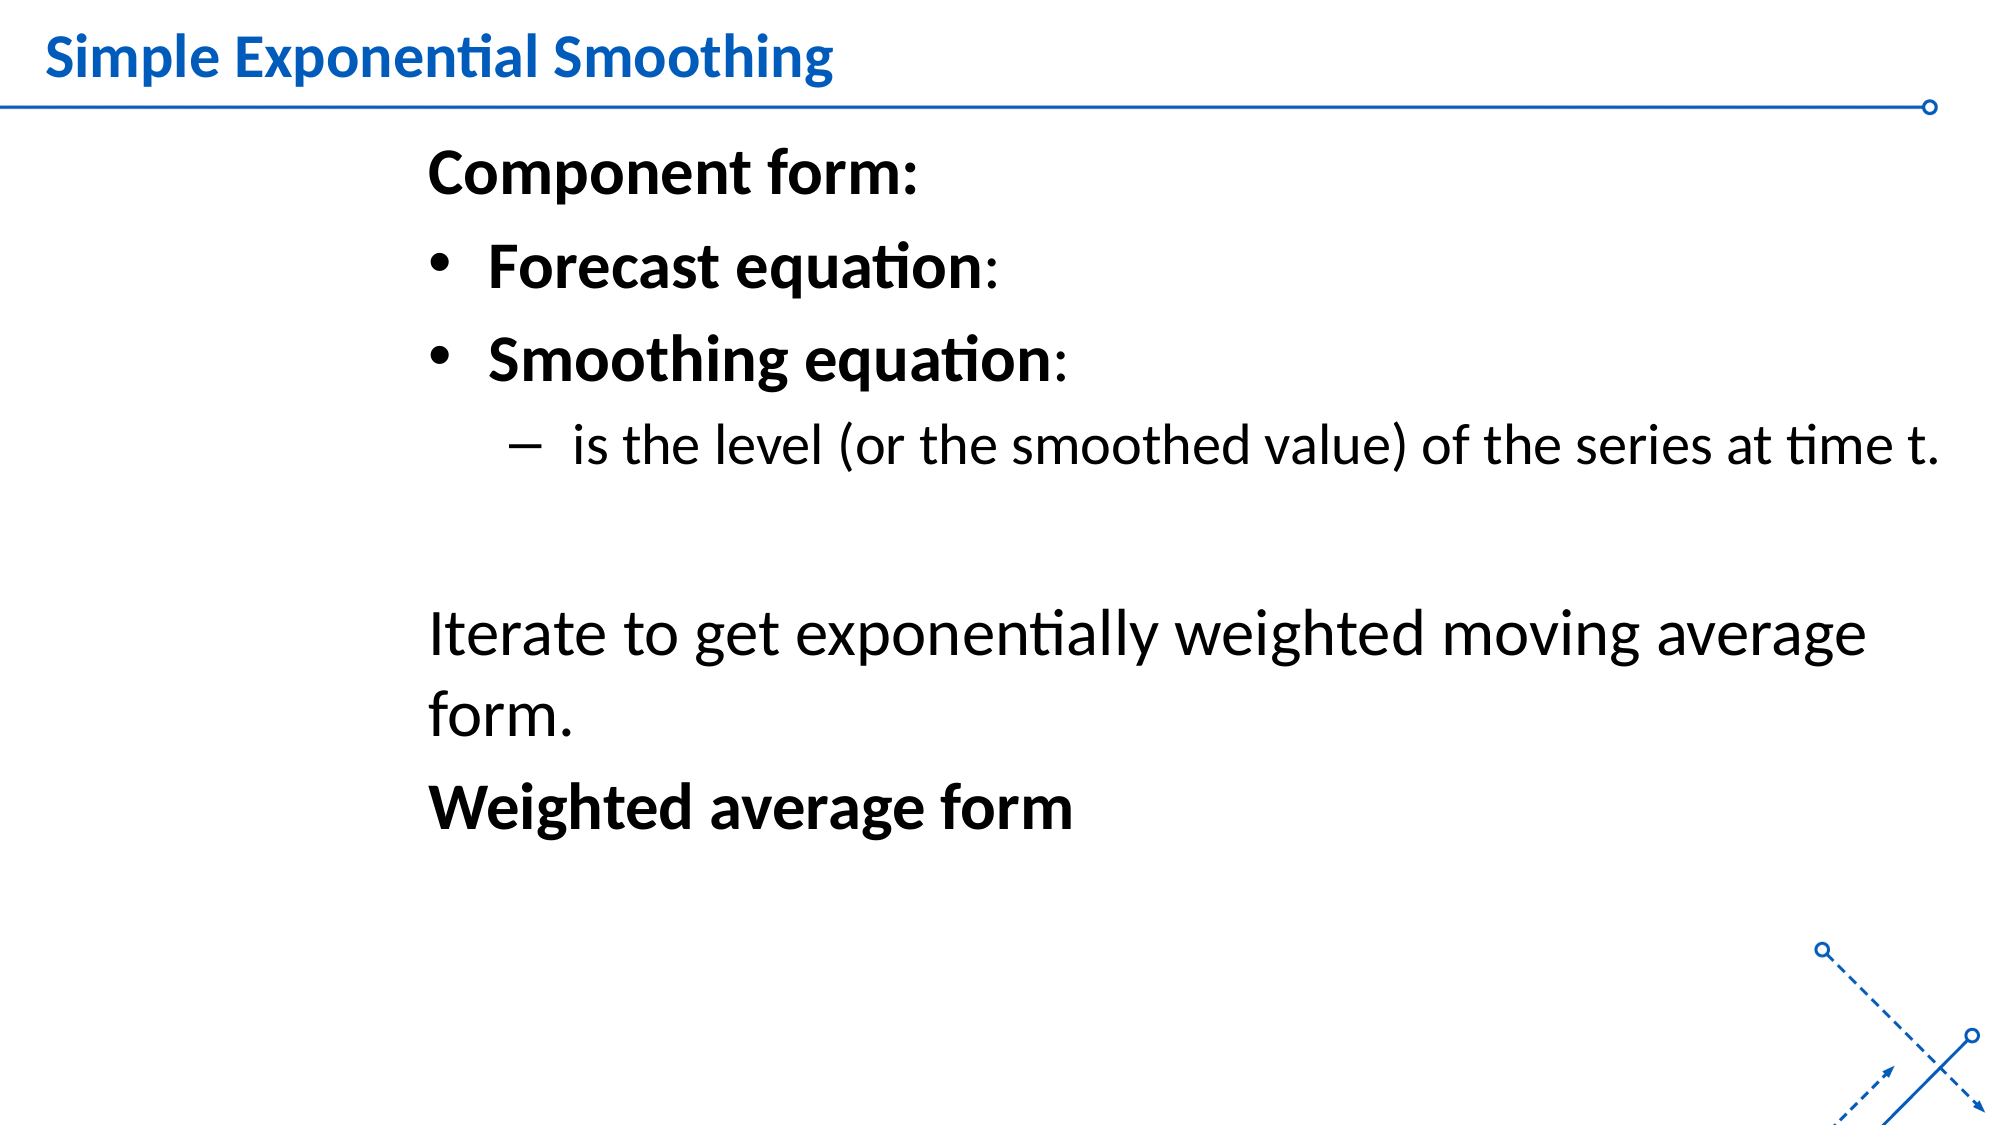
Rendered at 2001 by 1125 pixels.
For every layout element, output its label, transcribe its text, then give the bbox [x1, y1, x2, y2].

picture [0, 0, 2001, 1125]
title Simple Exponential Smoothing [30, 7, 1968, 98]
